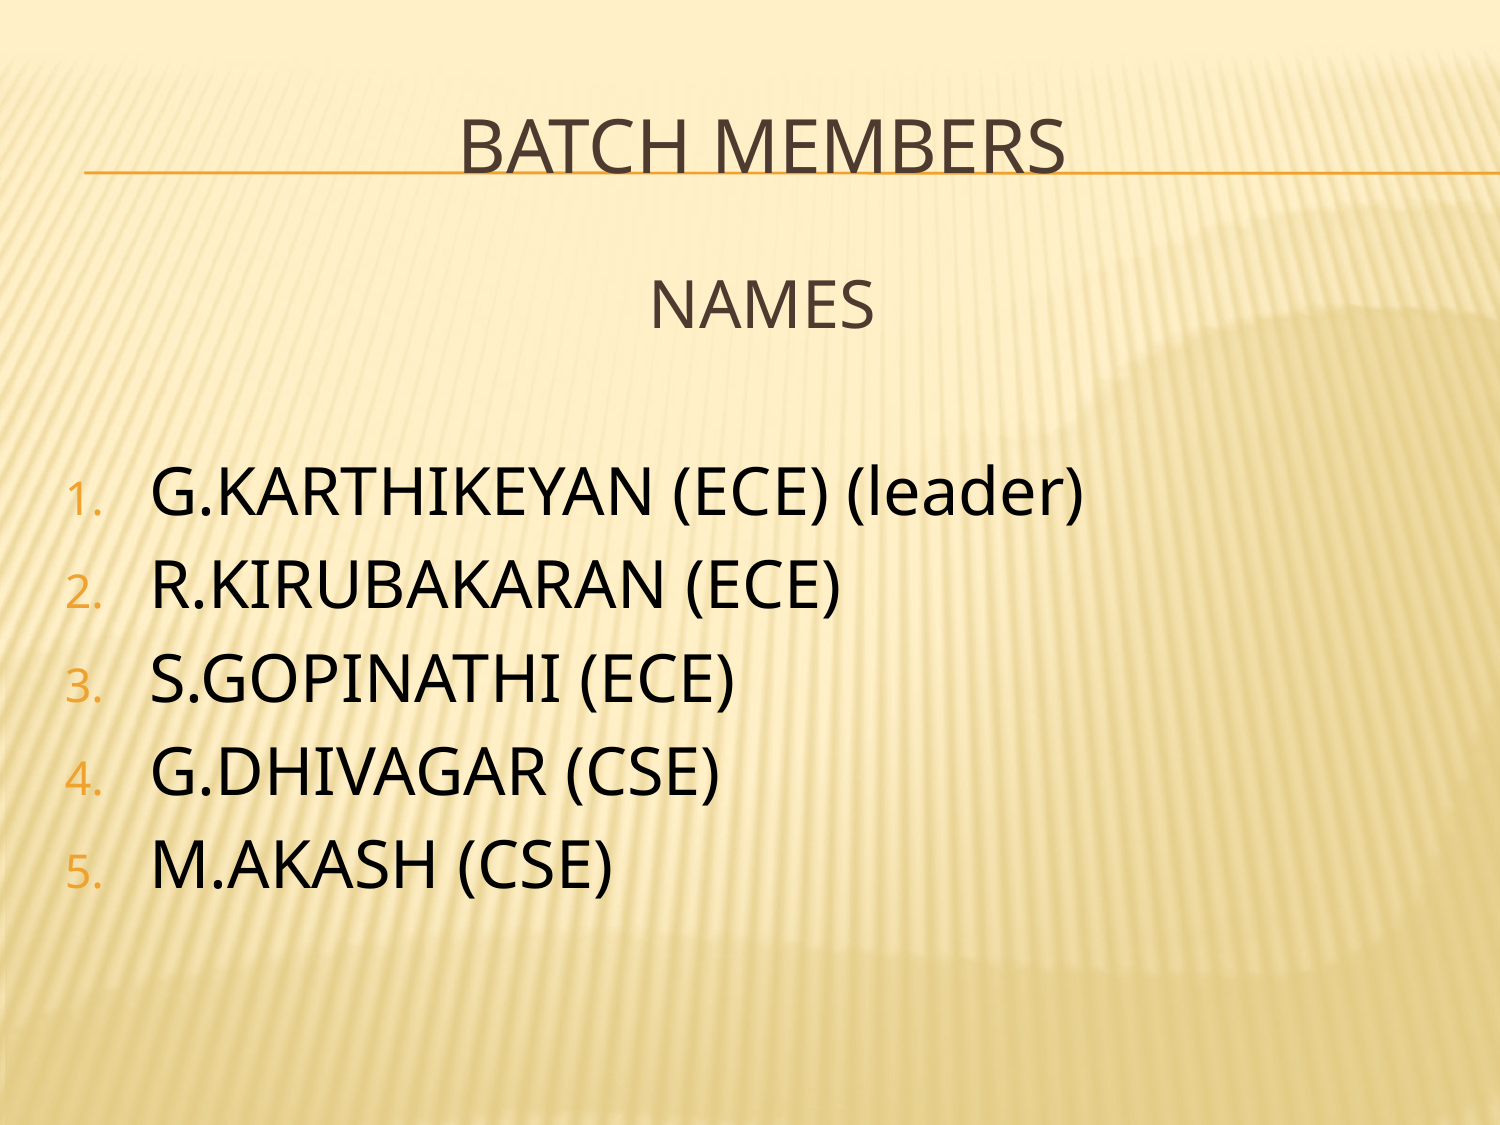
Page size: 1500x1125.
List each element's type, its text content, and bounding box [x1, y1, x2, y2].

title Batch members [50, 75, 1475, 213]
list NAMES G.KARTHIKEYAN (ECE) (leader) R.KIRUBAKARAN (ECE) S.GOPINATHI (ECE) G.DHIVAGAR (CSE) M.AKASH (CSE) [50, 254, 1475, 998]
